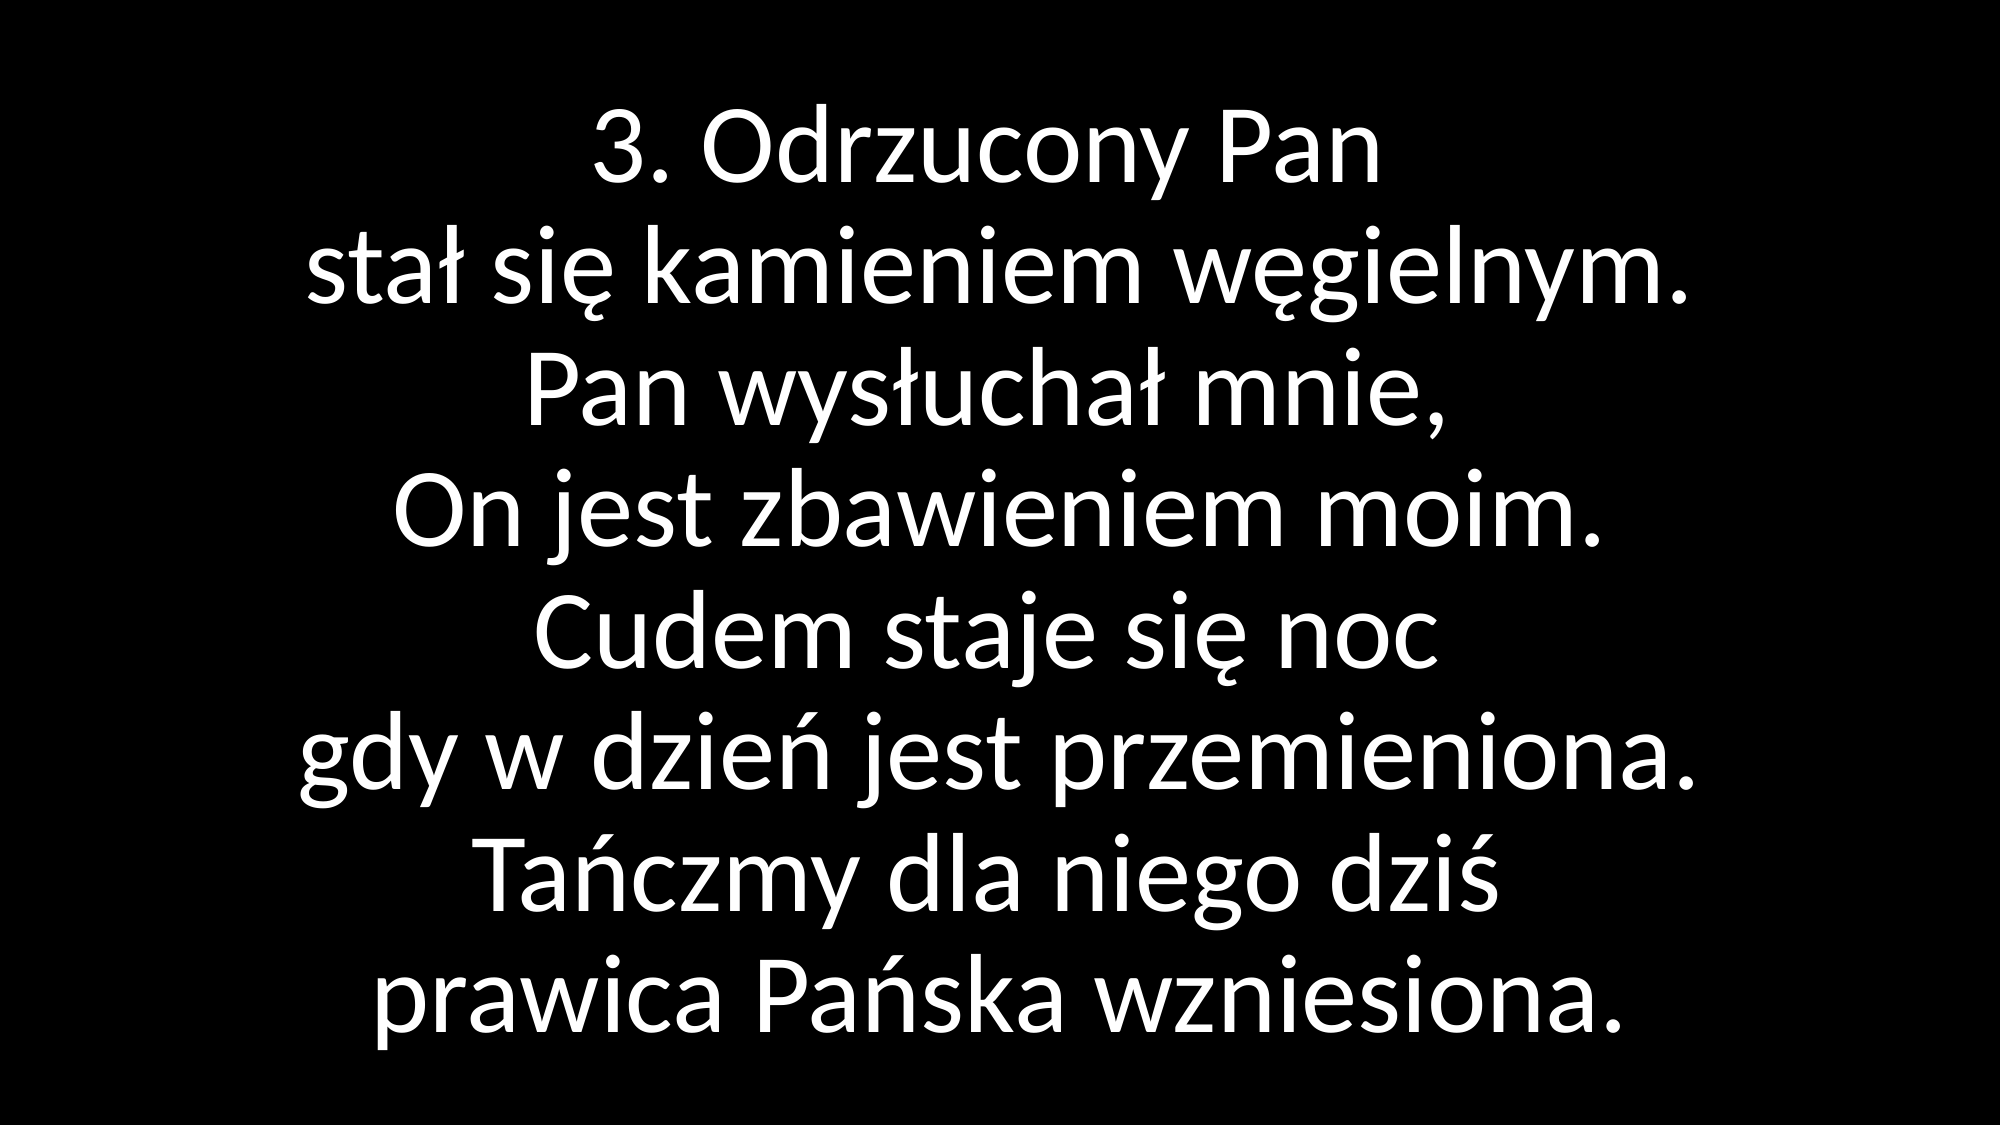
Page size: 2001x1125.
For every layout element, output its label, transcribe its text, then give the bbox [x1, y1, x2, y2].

title 3. Odrzucony Pan stał się kamieniem węgielnym. Pan wysłuchał mnie, On jest zbawieniem moim. Cudem staje się noc gdy w dzień jest przemieniona. Tańczmy dla niego dziś prawica Pańska wzniesiona. [0, 8, 2000, 1125]
